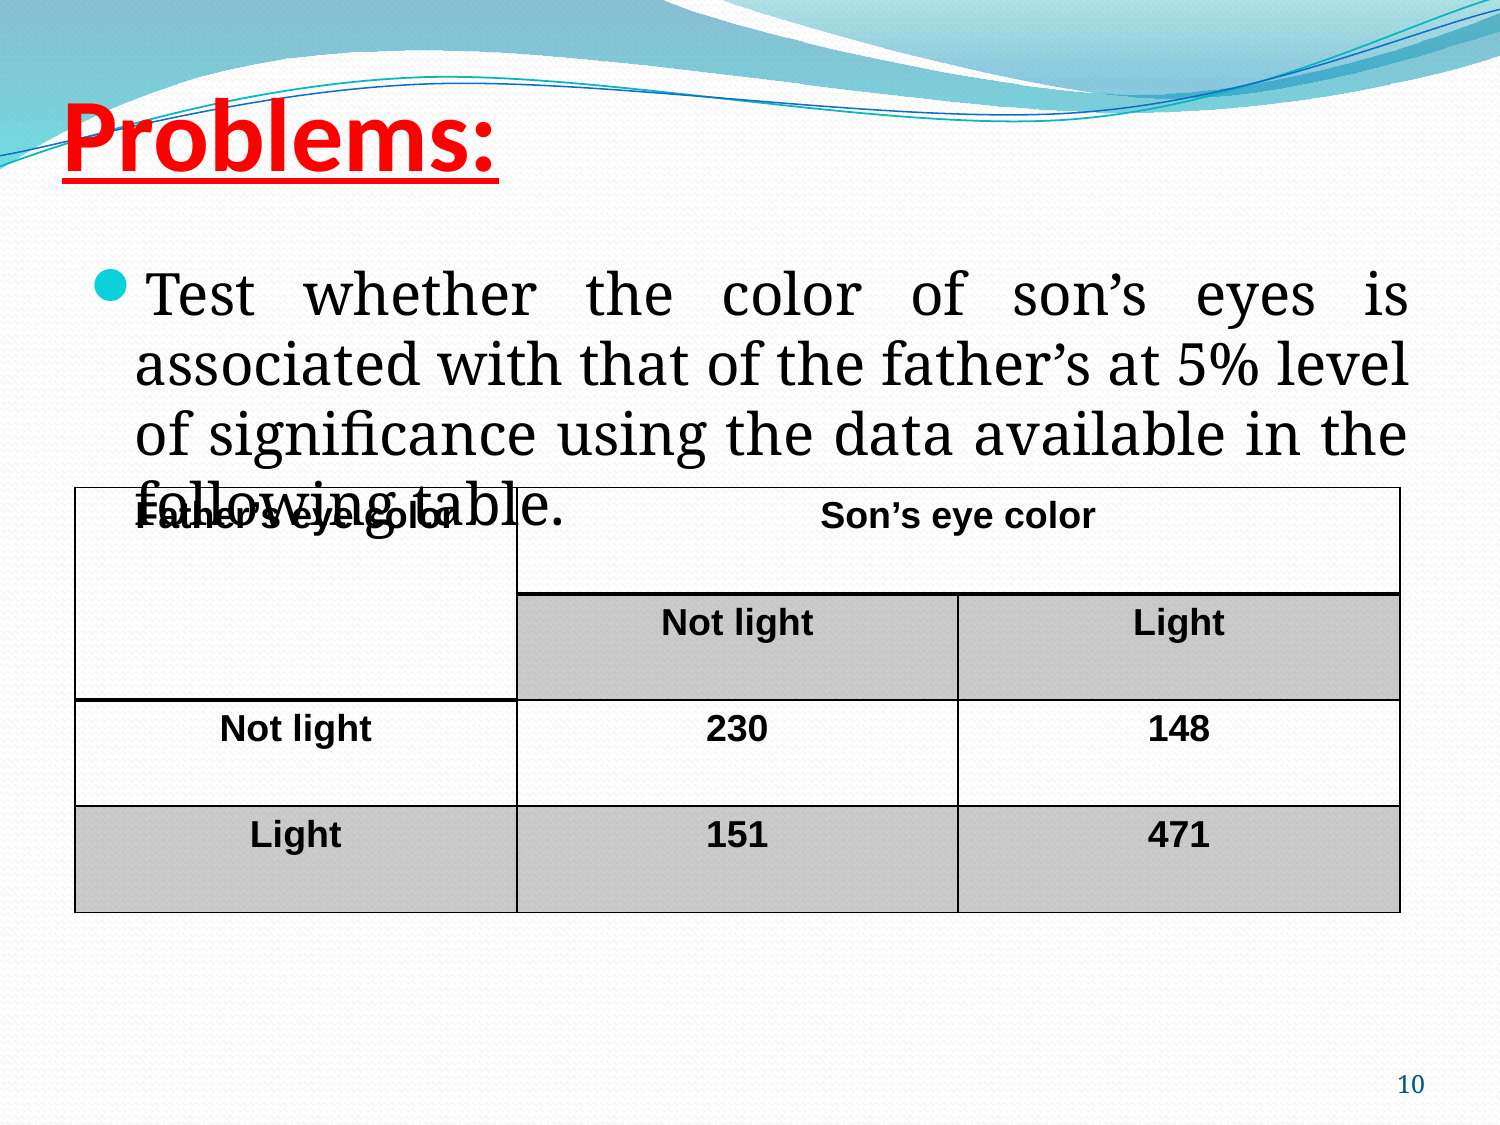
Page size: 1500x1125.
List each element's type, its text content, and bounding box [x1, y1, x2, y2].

title Problems: [62, 4, 1413, 193]
table_header Son’s eye color [518, 488, 1399, 592]
table_cell Light [76, 807, 516, 912]
table_cell 151 [518, 807, 957, 912]
table_cell Light [959, 596, 1399, 699]
slide_number 10 [1299, 1042, 1425, 1103]
table_cell 471 [959, 807, 1399, 912]
table_cell Not light [76, 702, 516, 805]
table_cell 148 [959, 701, 1399, 805]
list Test whether the color of son’s eyes is associated with that of the father’s at 5% level of significance using the data available in the following table. [75, 249, 1425, 970]
table_header Father’s eye color [76, 488, 516, 698]
table_cell Not light [518, 596, 957, 699]
table_cell 230 [518, 701, 957, 805]
